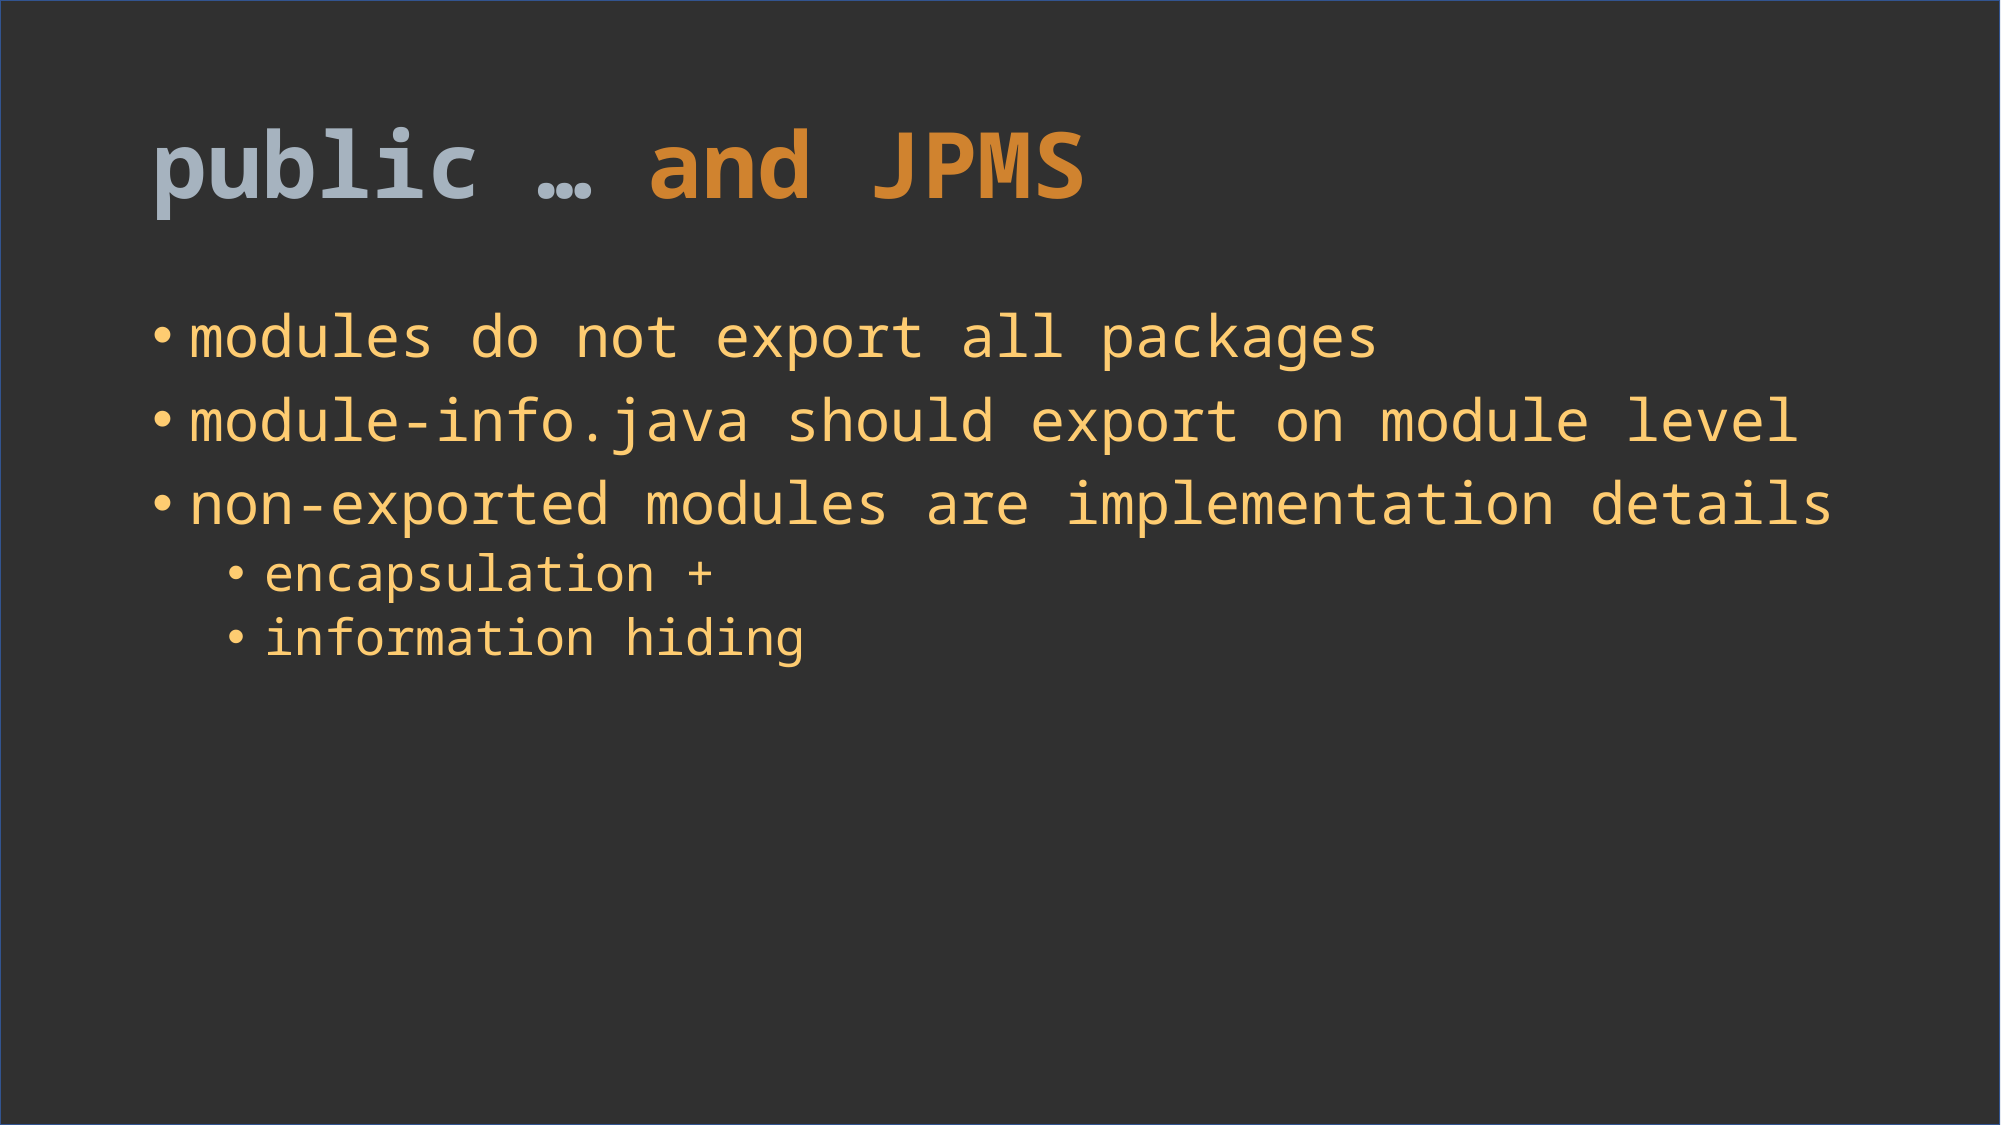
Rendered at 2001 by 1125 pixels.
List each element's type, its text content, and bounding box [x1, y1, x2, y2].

list modules do not export all packages module-info.java should export on module level non-exported modules are implementation details encapsulation + information hiding [137, 299, 1863, 1014]
title public … and JPMS [137, 59, 1863, 278]
